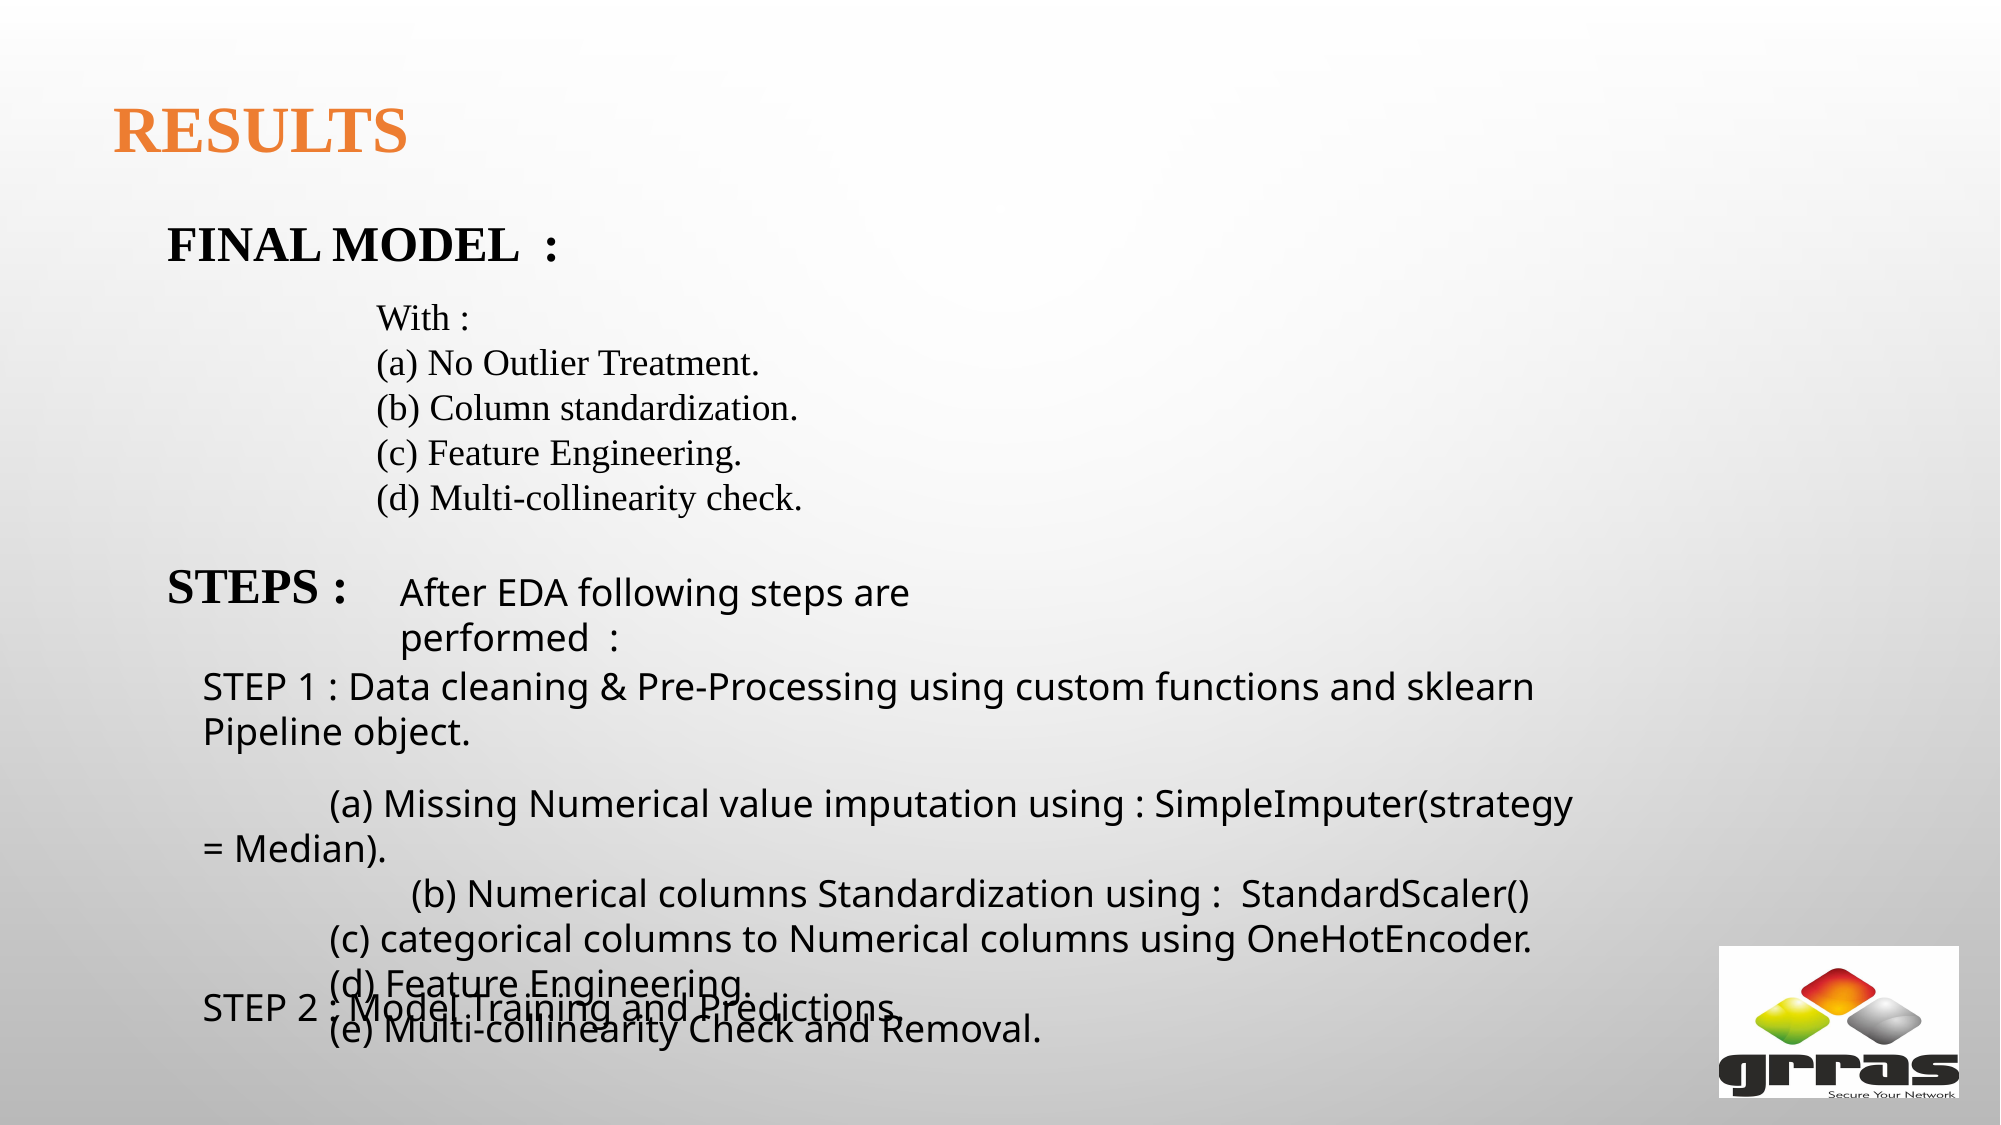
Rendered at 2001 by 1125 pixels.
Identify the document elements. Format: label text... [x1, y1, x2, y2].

text_box STEP 2 : Model Training and Predictions. [188, 976, 925, 1037]
text_box With : (a) No Outlier Treatment. (b) Column standardization. (c) Feature Engineering. (d) Multi-collinearity check. [361, 285, 1526, 526]
text_box After EDA following steps are performed : [385, 561, 1153, 655]
text_box STEP 1 : Data cleaning & Pre-Processing using custom functions and sklearn Pipeline object. (a) Missing Numerical value imputation using : SimpleImputer(strategy = Median). (b) Numerical columns Standardization using : StandardScaler() (c) categorical columns to Numerical columns using OneHotEncoder. (d) Feature Engineering. (e) Multi-collinearity Check and Removal. [188, 655, 1601, 1058]
text_box STEPS : [152, 546, 401, 621]
text_box RESULTS [99, 78, 454, 173]
picture [0, 0, 2000, 1125]
text_box FINAL MODEL : [152, 203, 688, 279]
